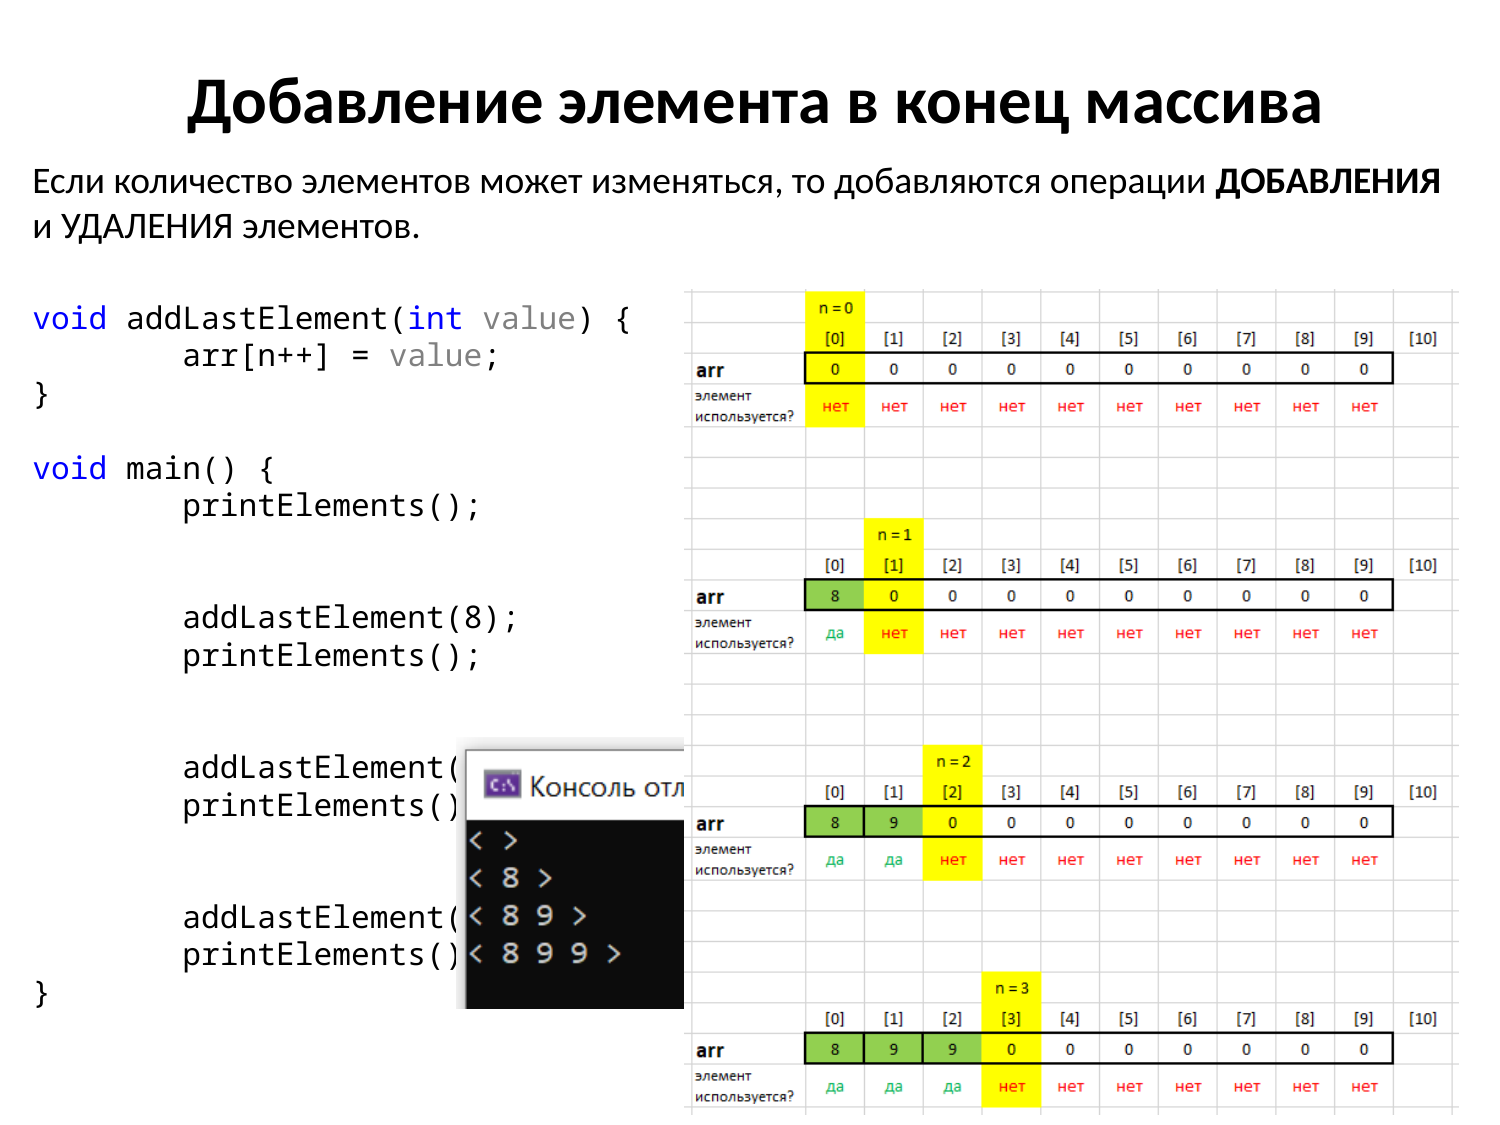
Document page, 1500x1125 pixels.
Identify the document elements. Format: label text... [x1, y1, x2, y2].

text_box void addLastElement(int value) { arr[n++] = value; } void main() { printElements(); addLastElement(8); printElements(); addLastElement(9); printElements(); addLastElement(9); printElements(); } [17, 290, 681, 1017]
text_box Если количество элементов может изменяться, то добавляются операции ДОБАВЛЕНИЯ и УДАЛЕНИЯ элементов. [17, 148, 1483, 254]
title Добавление элемента в конец массива [53, 45, 1459, 148]
picture [456, 289, 1459, 1115]
